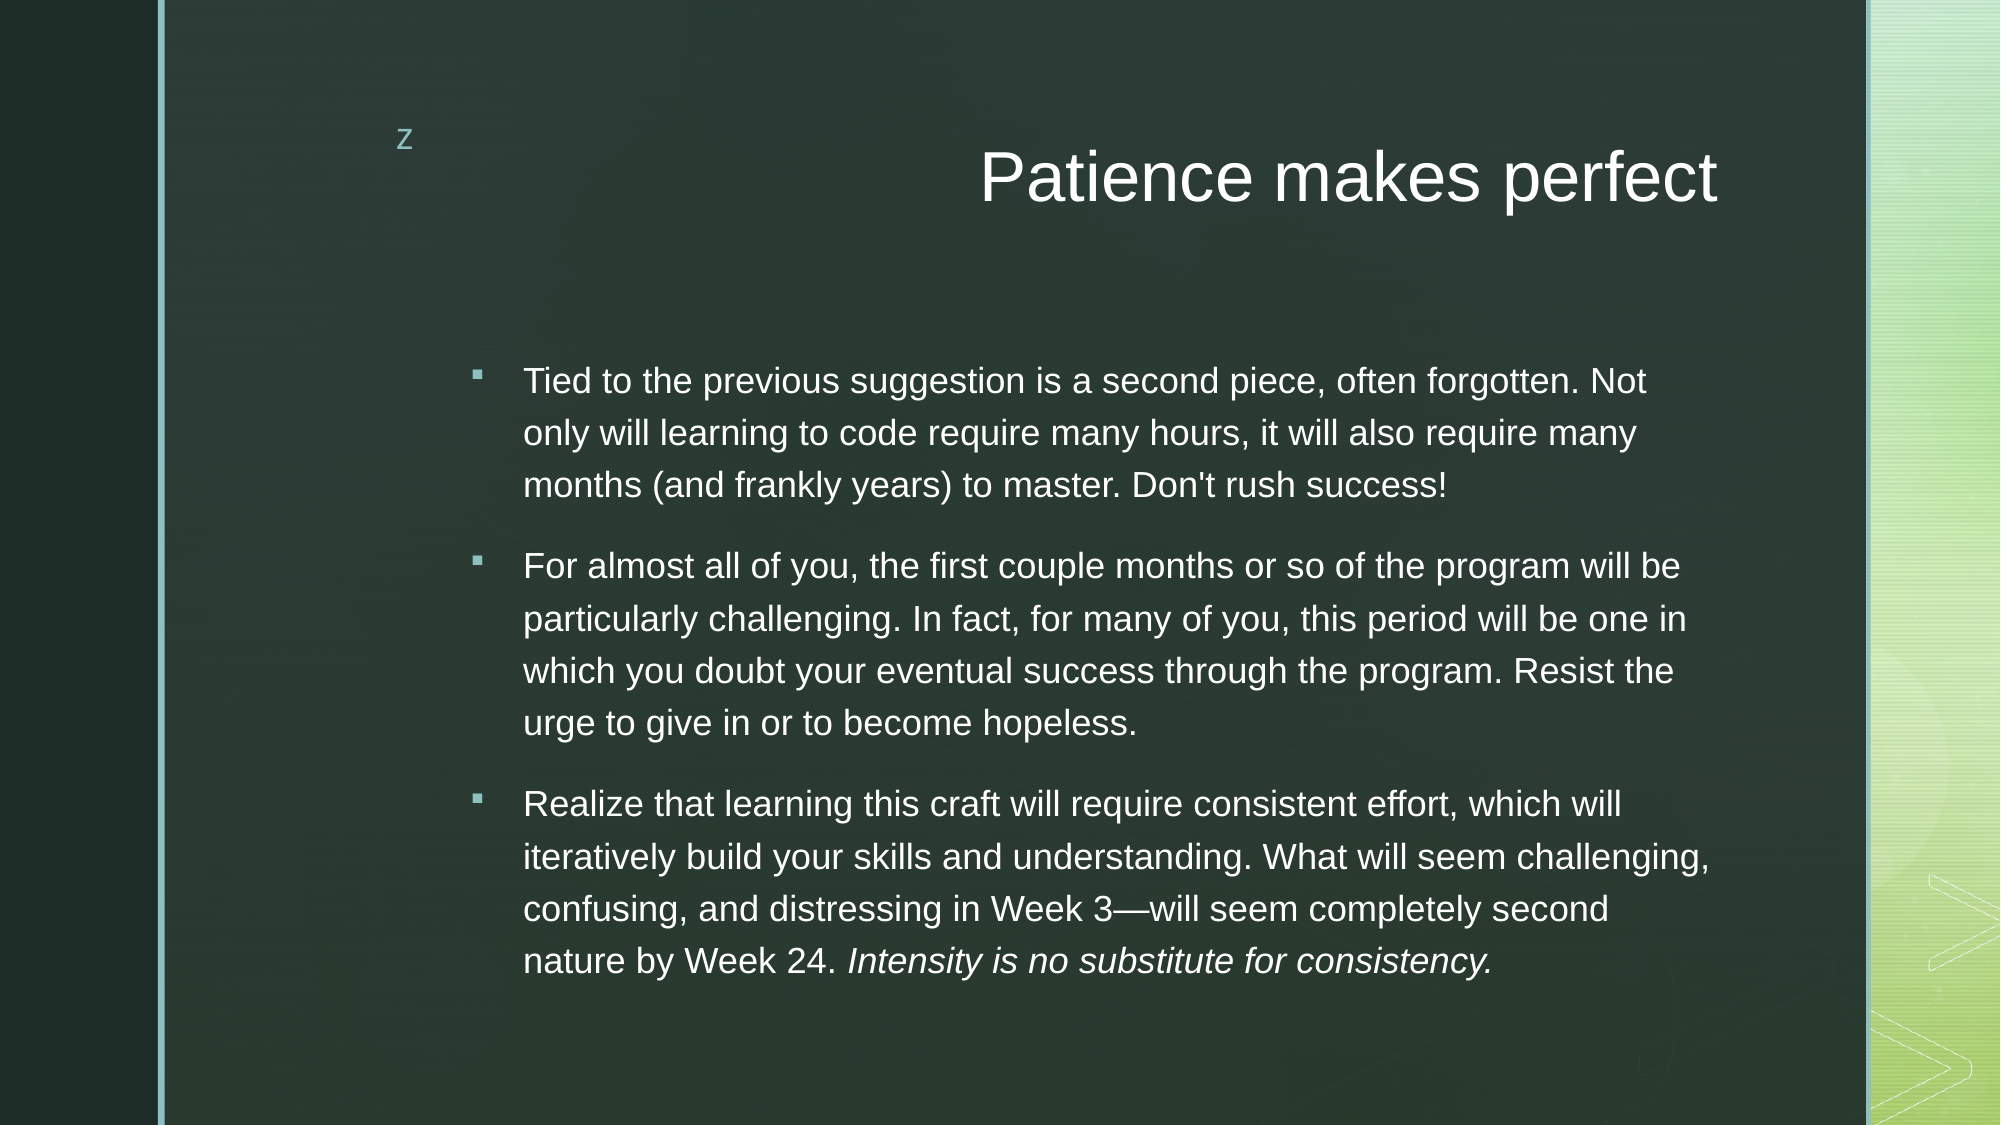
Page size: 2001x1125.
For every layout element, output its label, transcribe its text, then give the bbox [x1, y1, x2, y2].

title Patience makes perfect [428, 132, 1734, 310]
picture [1871, 0, 2001, 1125]
list Tied to the previous suggestion is a second piece, often forgotten. Not only will learning to code require many hours, it will also require many months (and frankly years) to master. Don't rush success! For almost all of you, the first couple months or so of the program will be particularly challenging. In fact, for many of you, this period will be one in which you doubt your eventual success through the program. Resist the urge to give in or to become hopeless. Realize that learning this craft will require consistent effort, which will iteratively build your skills and understanding. What will seem challenging, confusing, and distressing in Week 3—will seem completely second nature by Week 24. Intensity is no substitute for consistency. [454, 336, 1734, 993]
